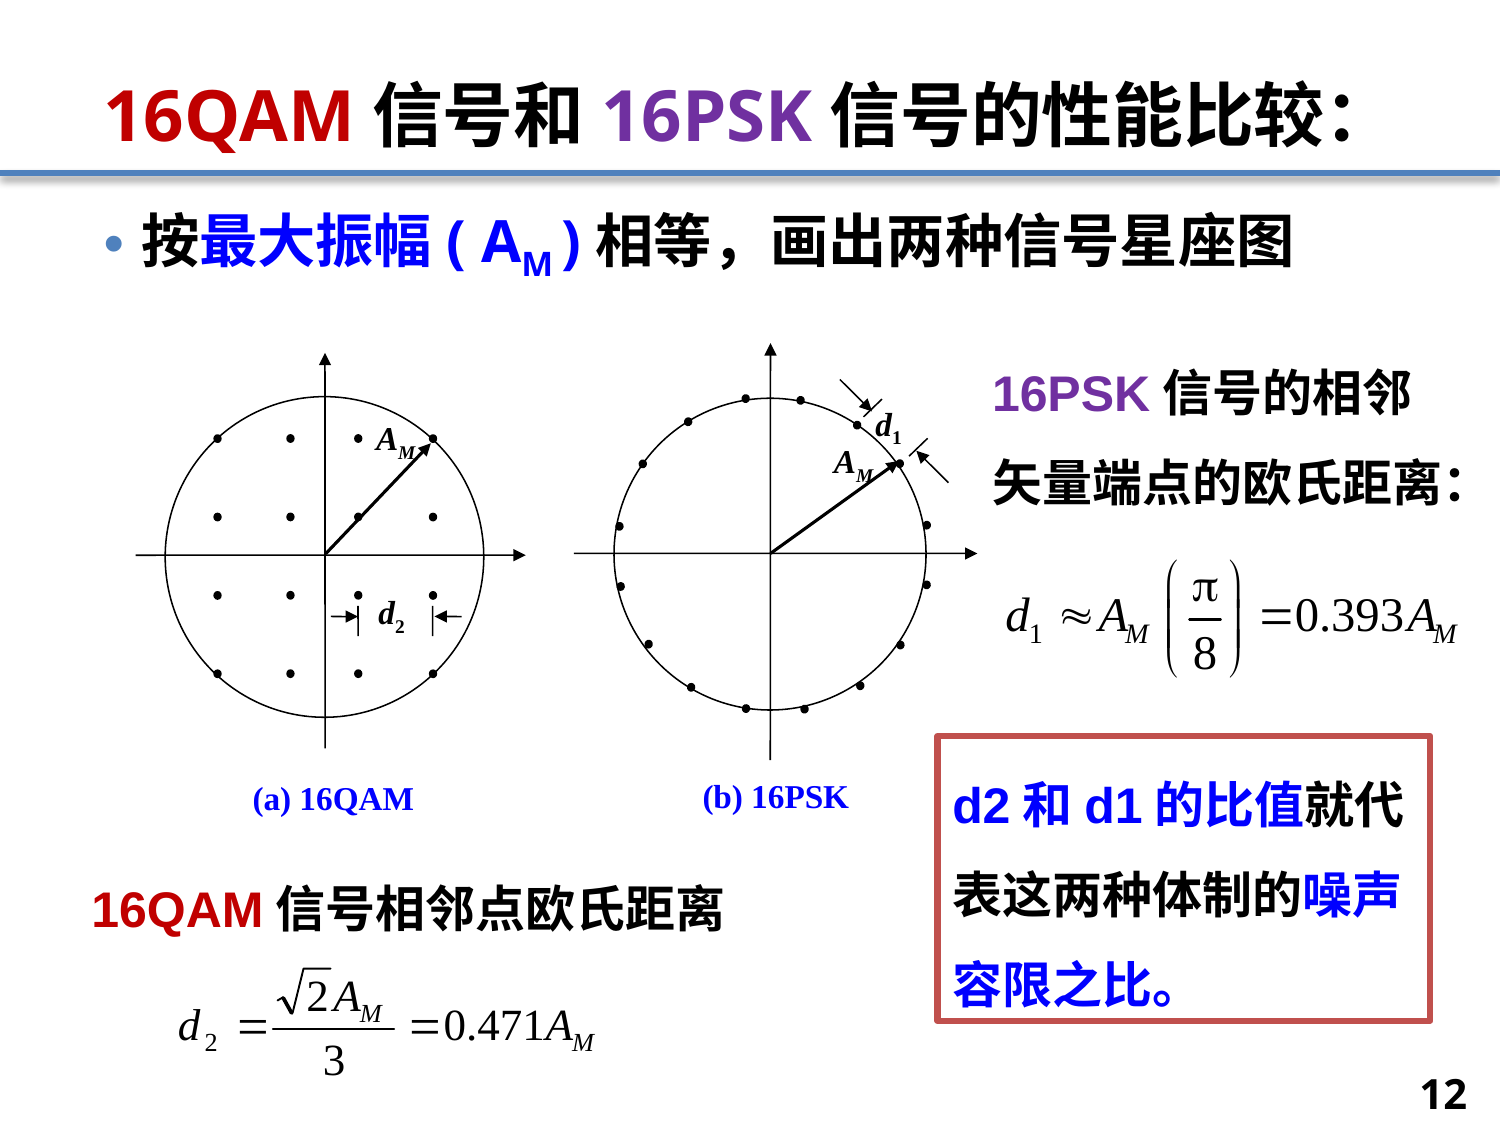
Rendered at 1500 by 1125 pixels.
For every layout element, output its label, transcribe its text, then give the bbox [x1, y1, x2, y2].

text_box 16QAM信号相邻点欧氏距离 [74, 866, 835, 947]
text_box d2和d1的比值就代表这两种体制的噪声容限之比。 [934, 733, 1433, 1024]
list 按最大振幅( AM )相等，画出两种信号星座图 [88, 196, 1412, 1024]
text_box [135, 342, 978, 824]
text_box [997, 550, 1470, 689]
title 16QAM信号和16PSK信号的性能比较： [88, 30, 1412, 164]
text_box 16PSK信号的相邻矢量端点的欧氏距离： [974, 321, 1474, 522]
slide_number 12 [1379, 1075, 1483, 1118]
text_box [170, 958, 608, 1086]
